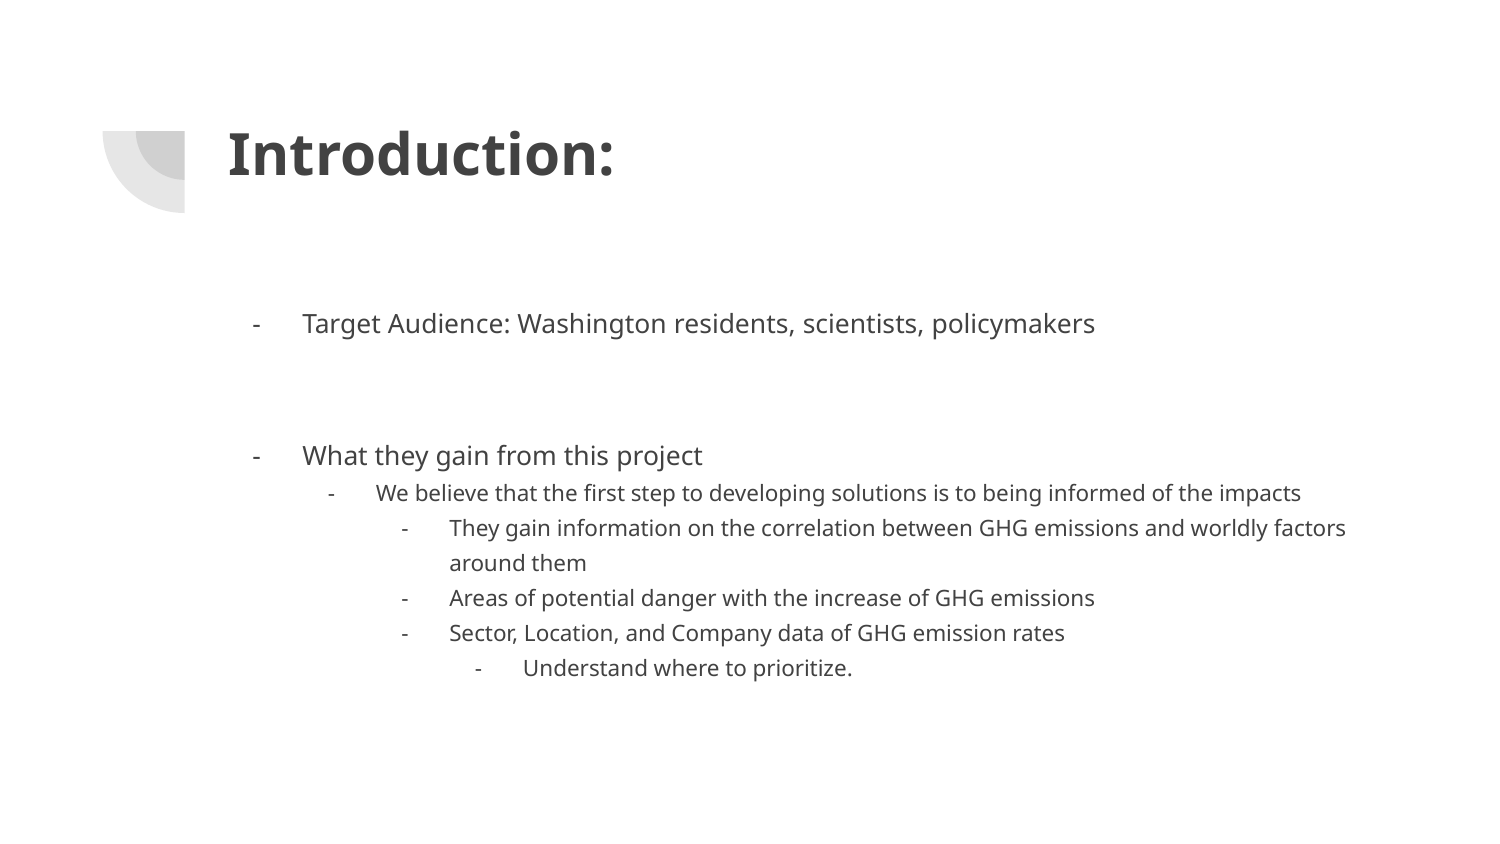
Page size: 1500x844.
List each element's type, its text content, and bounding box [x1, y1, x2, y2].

list Target Audience: Washington residents, scientists, policymakers What they gain from this project We believe that the first step to developing solutions is to being informed of the impacts They gain information on the correlation between GHG emissions and worldly factors around them Areas of potential danger with the increase of GHG emissions Sector, Location, and Company data of GHG emission rates Understand where to prioritize. [213, 285, 1368, 702]
title Introduction: [213, 98, 1368, 263]
